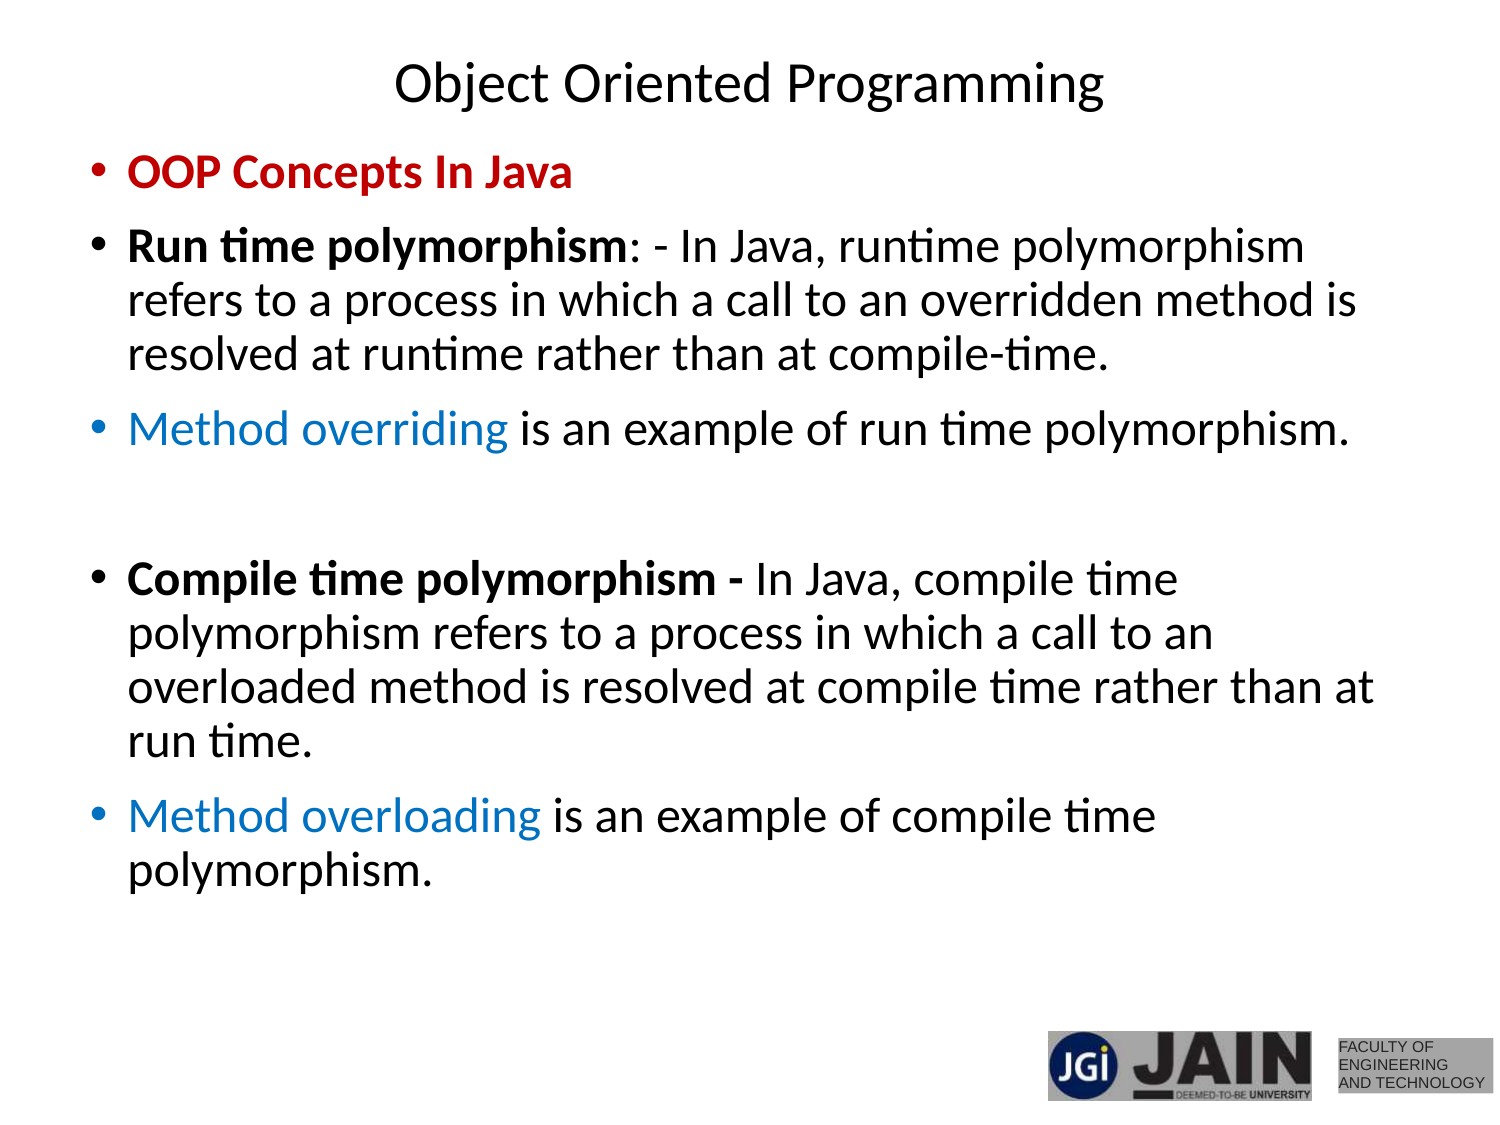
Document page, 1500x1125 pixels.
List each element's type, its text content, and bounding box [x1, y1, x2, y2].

text_box FACULTY OF ENGINEERING AND TECHNOLOGY [1338, 1038, 1494, 1094]
picture [1048, 1031, 1312, 1101]
text_box Object Oriented Programming [74, 45, 1425, 137]
text_box OOP Concepts In Java Run time polymorphism: - In Java, runtime polymorphism refers to a process in which a call to an overridden method is resolved at runtime rather than at compile-time. Method overriding is an example of run time polymorphism. Compile time polymorphism - In Java, compile time polymorphism refers to a process in which a call to an overloaded method is resolved at compile time rather than at run time. Method overloading is an example of compile time polymorphism. [74, 137, 1425, 1066]
